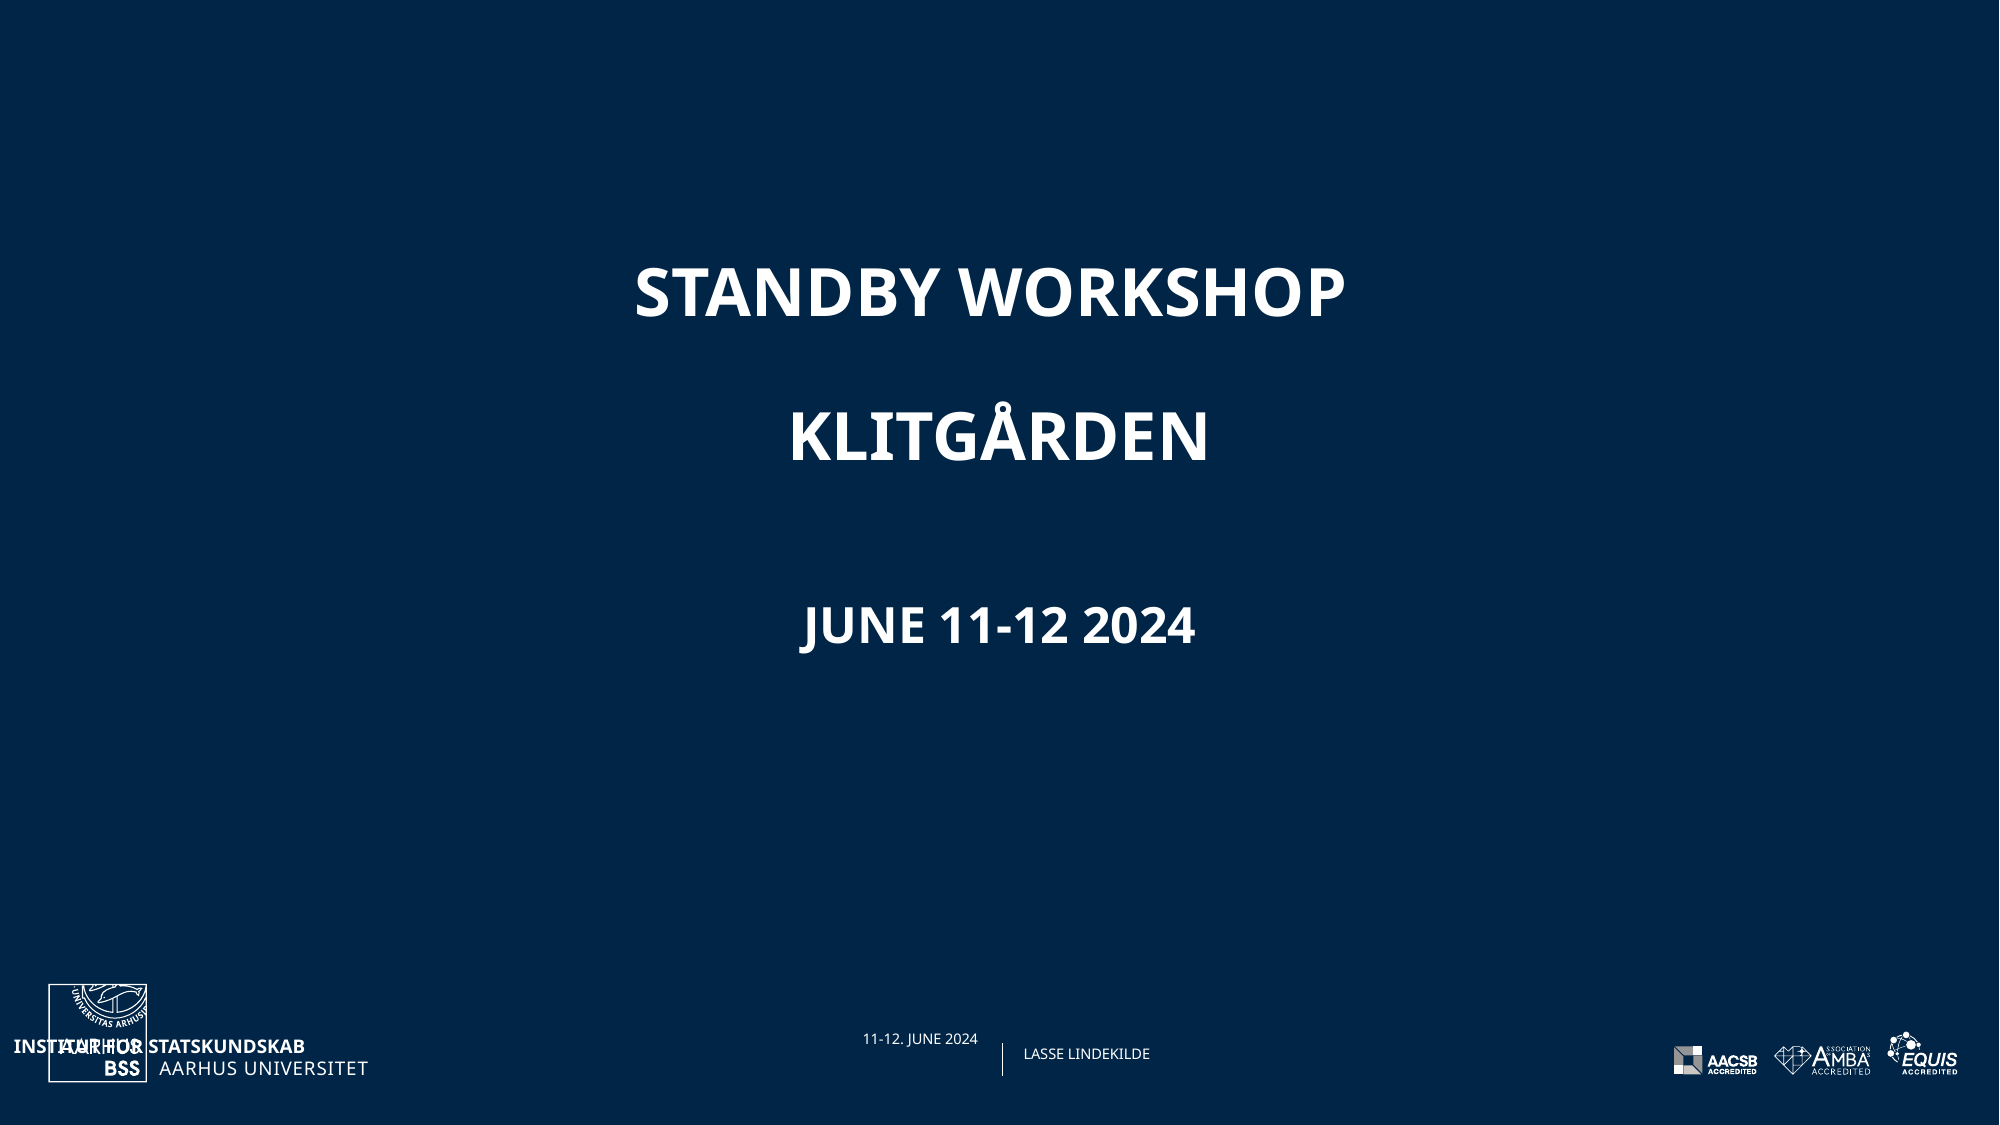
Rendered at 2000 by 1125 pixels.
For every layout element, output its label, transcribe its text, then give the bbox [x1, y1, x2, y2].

title STANDBY workshop Klitgården June 11-12 2024 [161, 258, 1839, 823]
